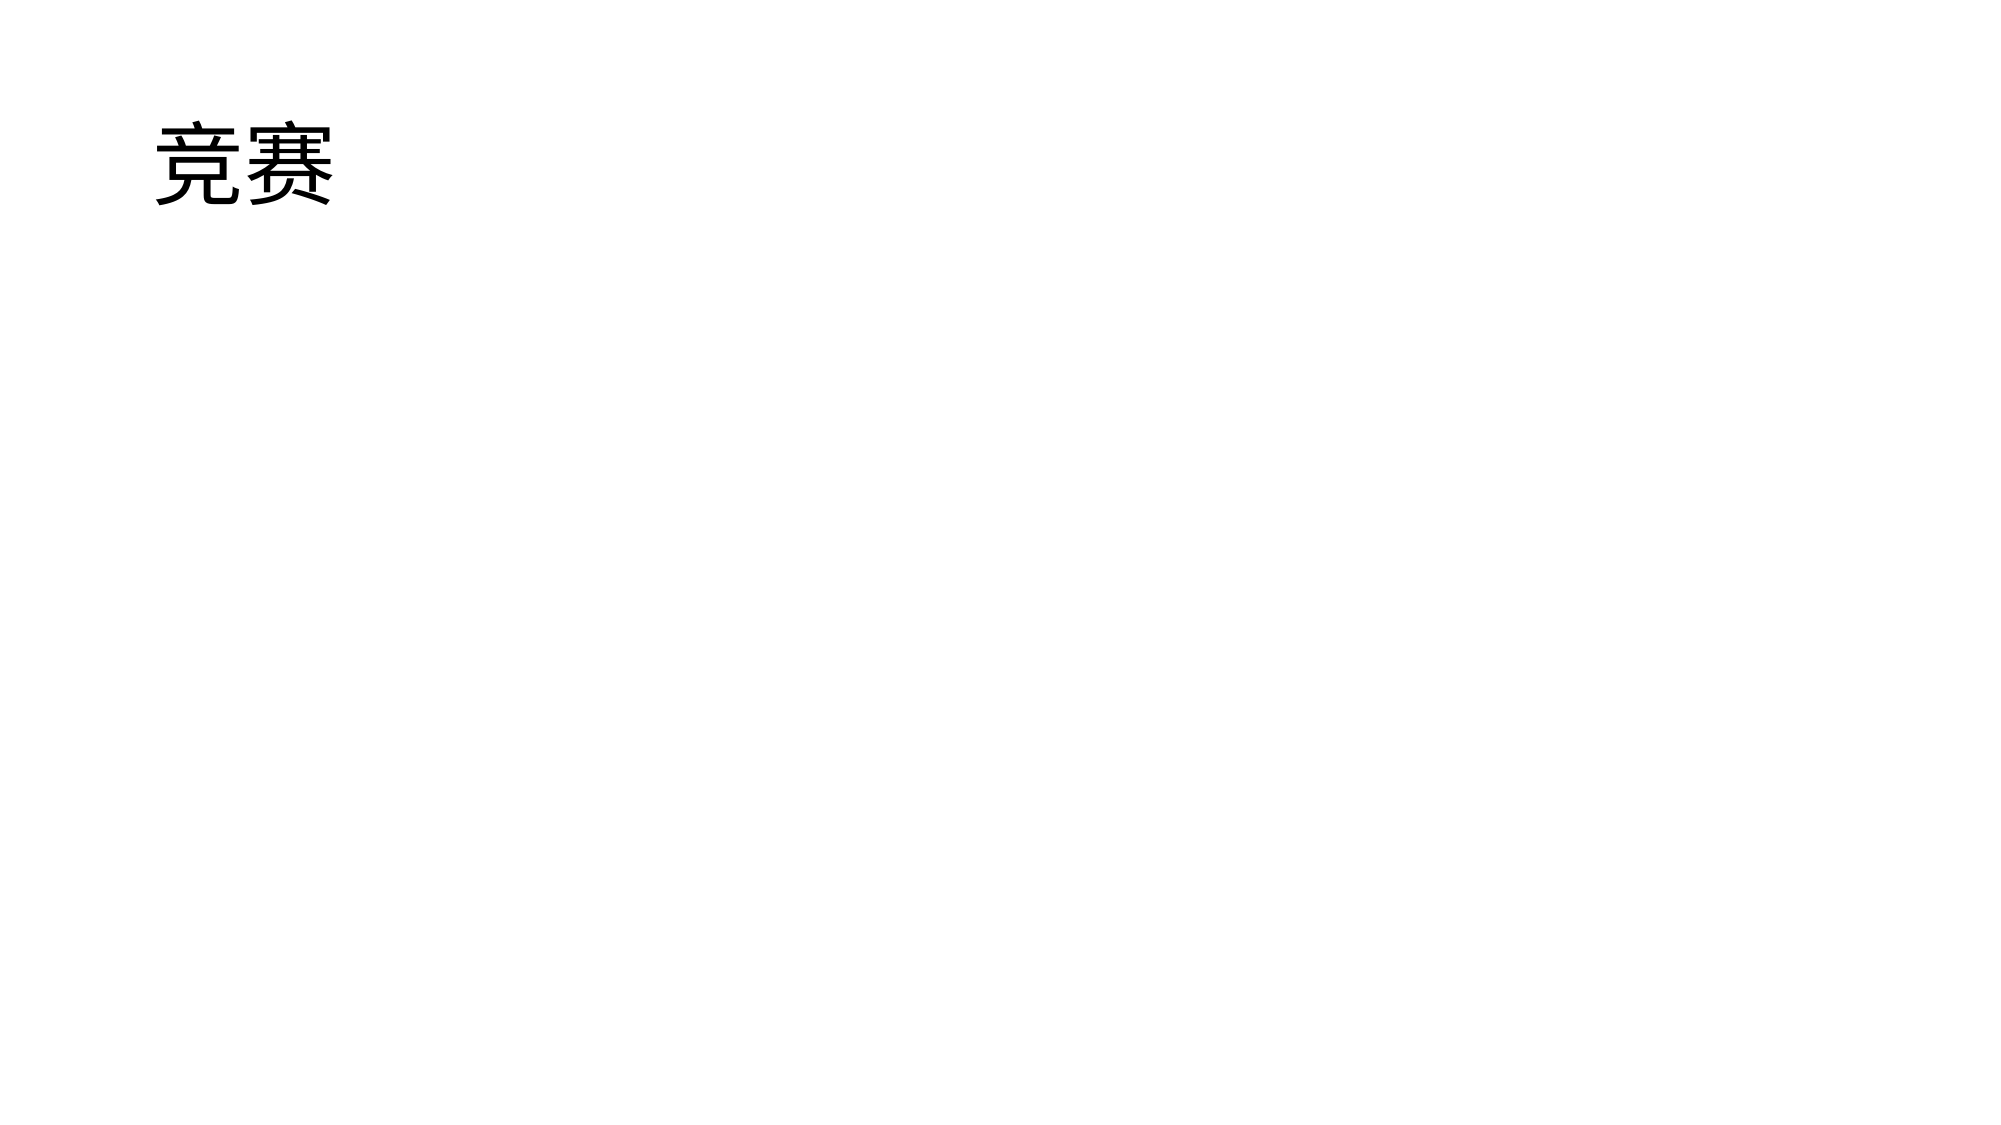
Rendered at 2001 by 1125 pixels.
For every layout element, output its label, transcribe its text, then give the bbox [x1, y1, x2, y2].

title 竞赛 [137, 59, 1863, 278]
